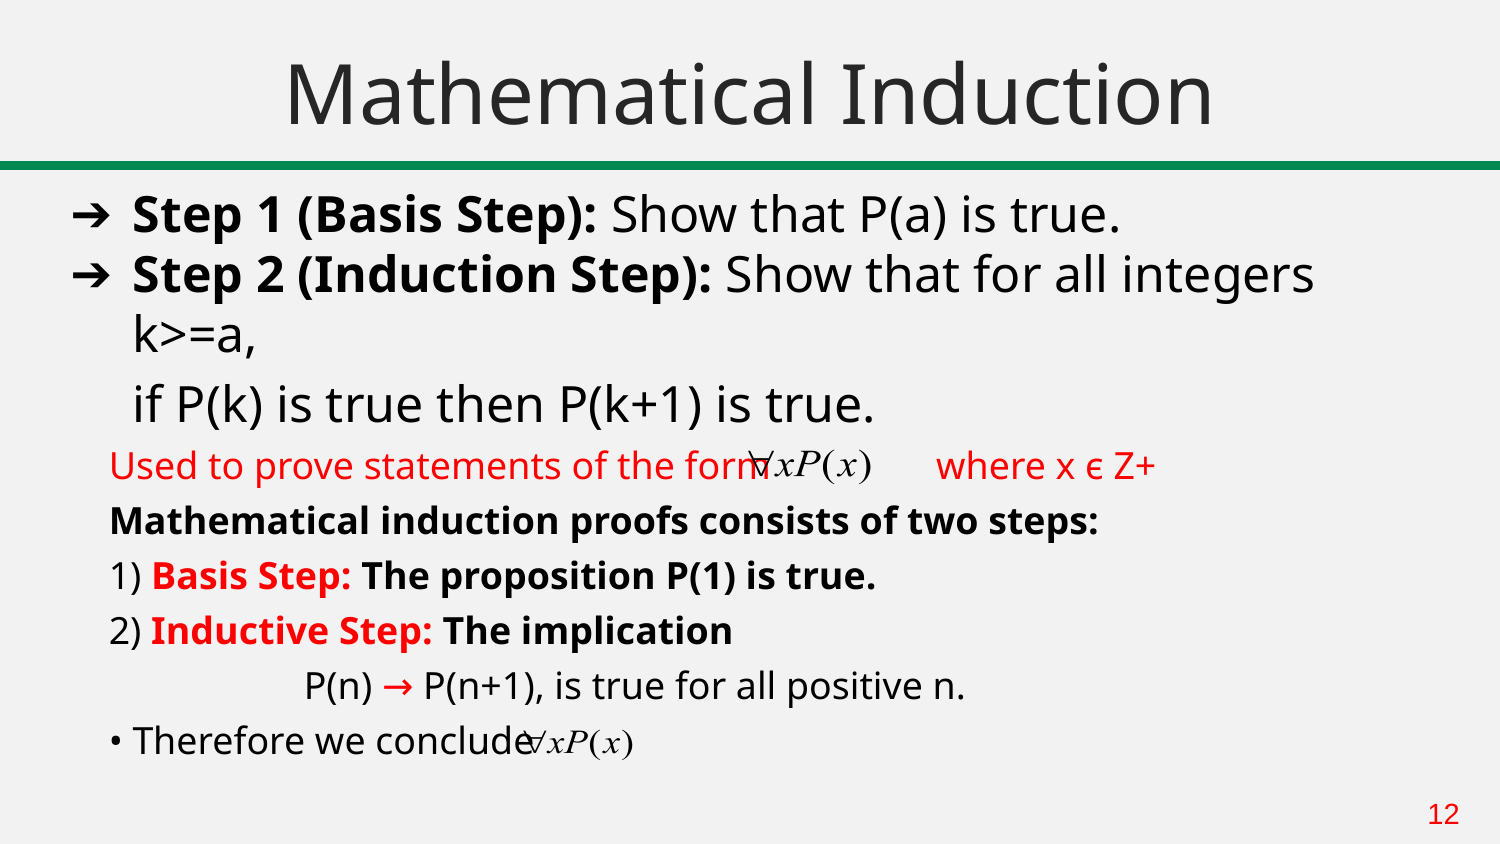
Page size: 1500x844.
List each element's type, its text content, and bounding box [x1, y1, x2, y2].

list Step 1 (Basis Step): Show that P(a) is true. Step 2 (Induction Step): Show that for all integers k>=a, if P(k) is true then P(k+1) is true. [42, 175, 1458, 394]
list Used to prove statements of the form where x ϵ Z+ Mathematical induction proofs consists of two steps: 1) Basis Step: The proposition P(1) is true. 2) Inductive Step: The implication P(n) → P(n+1), is true for all positive n. • Therefore we conclude [93, 434, 1407, 776]
title Mathematical Induction [0, 26, 1500, 149]
picture [741, 441, 878, 492]
picture [517, 721, 639, 767]
